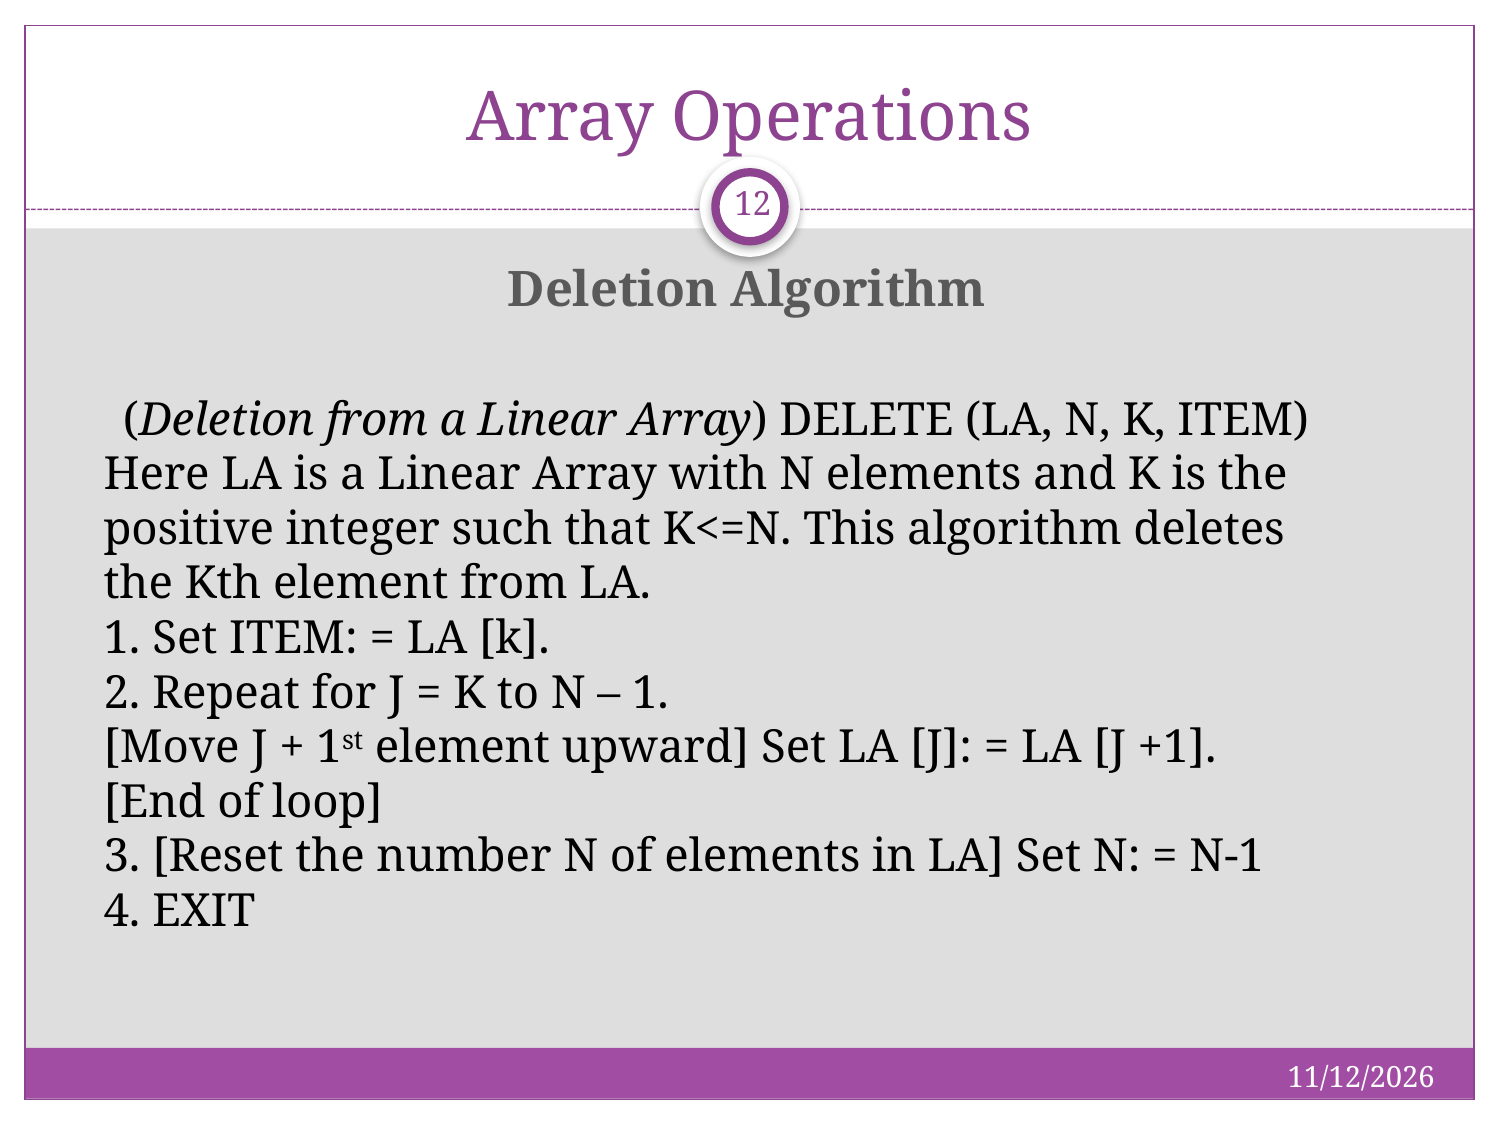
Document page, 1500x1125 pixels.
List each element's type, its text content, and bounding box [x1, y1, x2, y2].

title Array Operations [49, 37, 1450, 162]
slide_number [950, 1050, 1450, 1111]
slide_number 12 [715, 168, 791, 241]
list Deletion Algorithm (Deletion from a Linear Array) DELETE (LA, N, K, ITEM) Here LA is a Linear Array with N elements and K is the positive integer such that K<=N. This algorithm deletes the Kth element from LA. 1. Set ITEM: = LA [k]. 2. Repeat for J = K to N – 1. [Move J + 1st element upward] Set LA [J]: = LA [J +1]. [End of loop] 3. [Reset the number N of elements in LA] Set N: = N-1 4. EXIT [49, 250, 1445, 1001]
